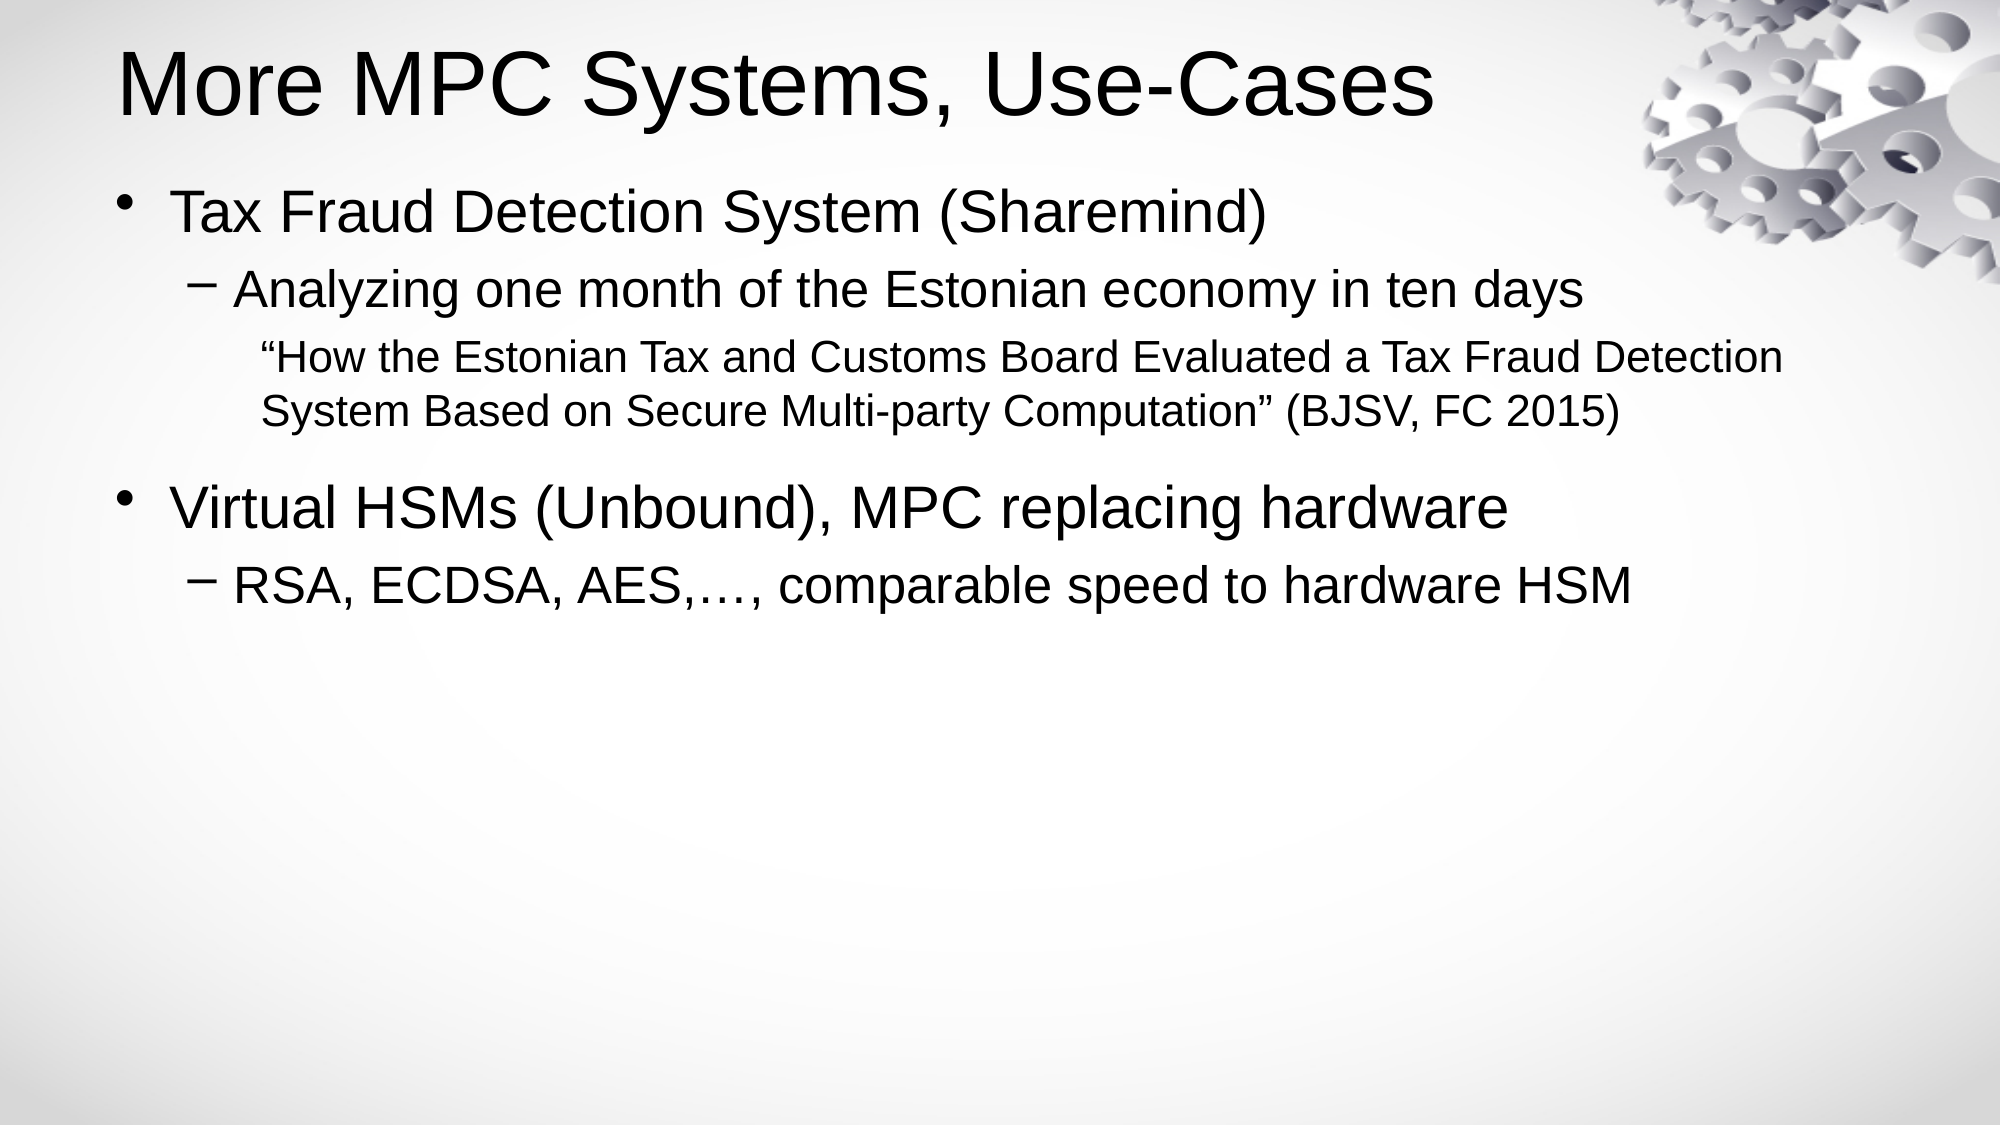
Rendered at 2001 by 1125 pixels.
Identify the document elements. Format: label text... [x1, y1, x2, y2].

picture [0, 0, 2000, 1125]
title More MPC Systems, Use-Cases [101, 30, 1903, 127]
list Tax Fraud Detection System (Sharemind) Analyzing one month of the Estonian economy in ten days “How the Estonian Tax and Customs Board Evaluated a Tax Fraud Detection System Based on Secure Multi-party Computation” (BJSV, FC 2015) Virtual HSMs (Unbound), MPC replacing hardware RSA, ECDSA, AES,…, comparable speed to hardware HSM [99, 165, 1940, 630]
